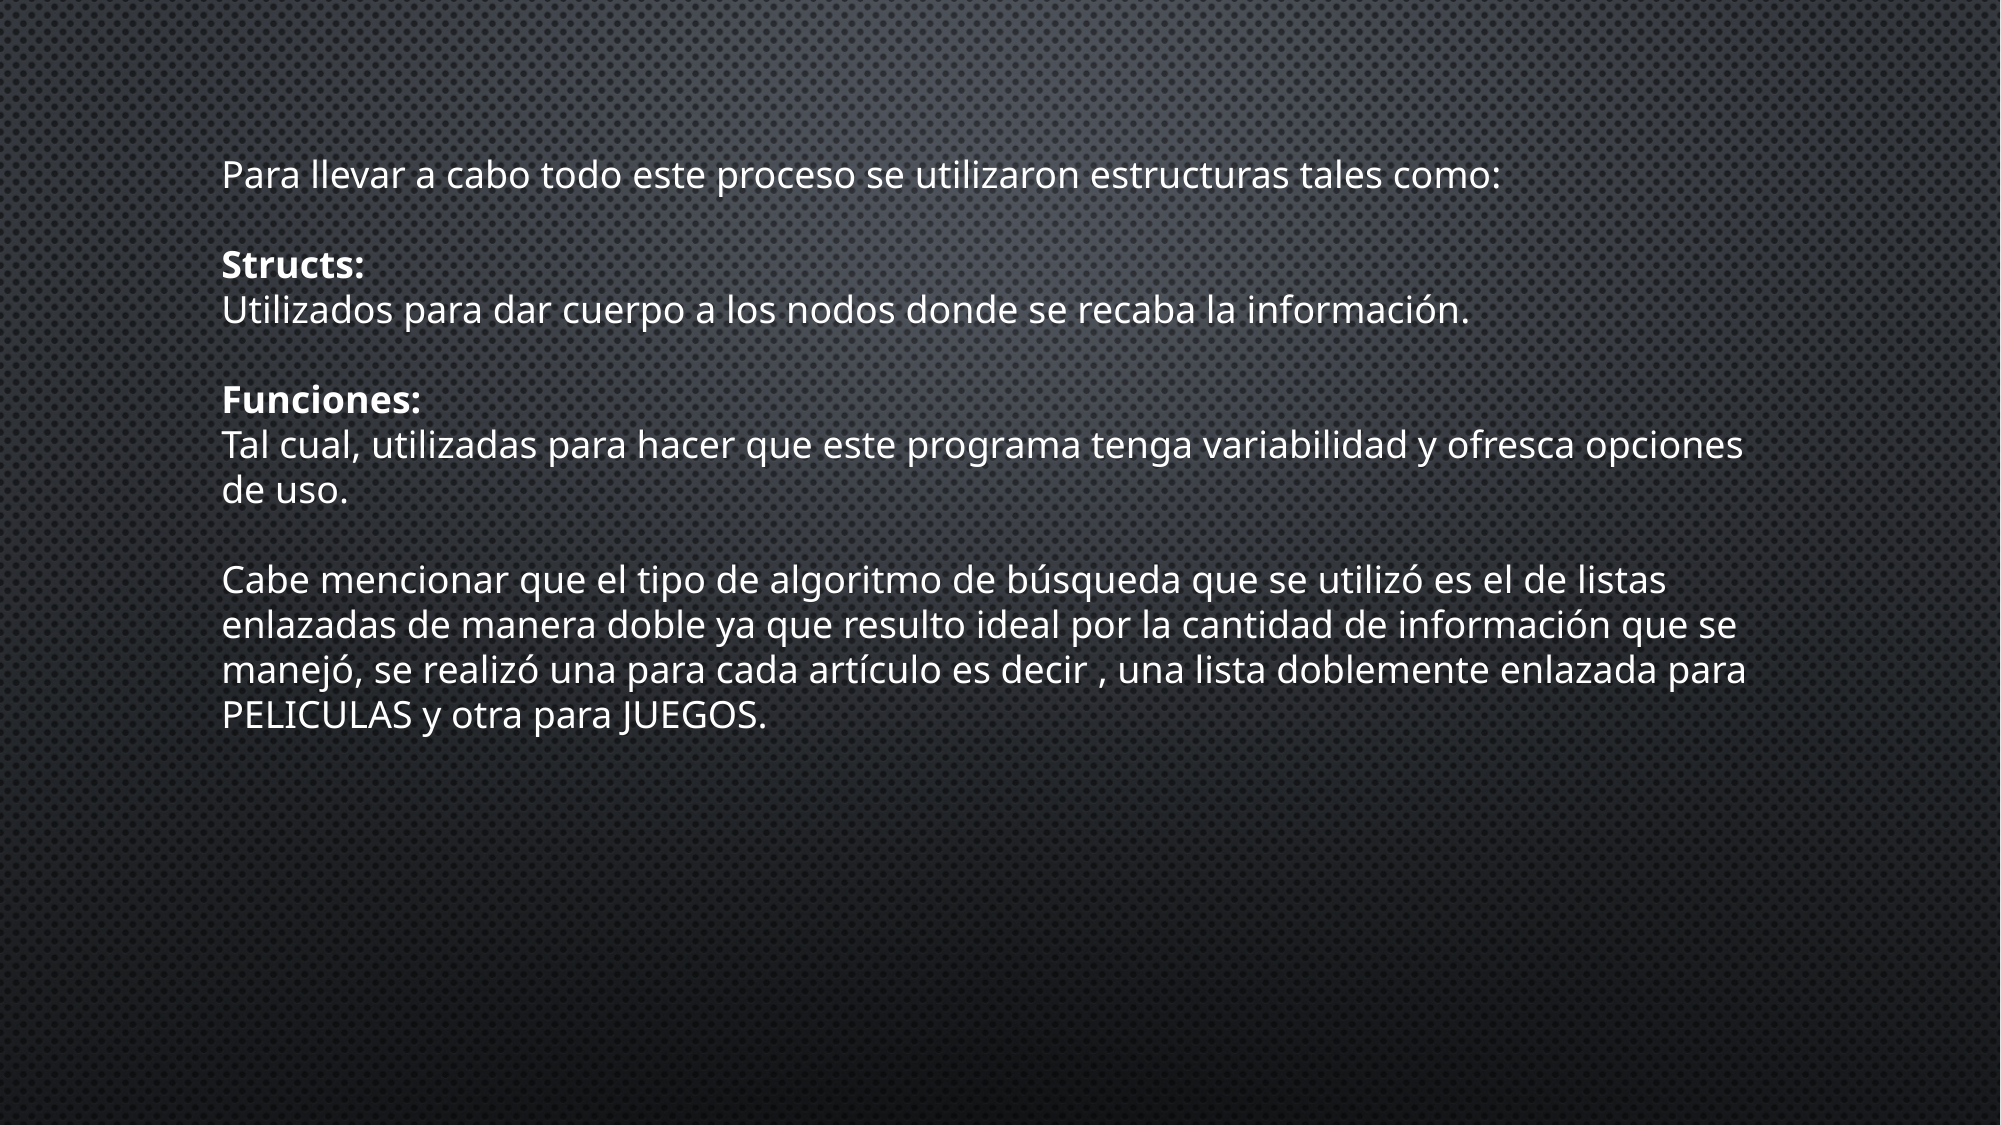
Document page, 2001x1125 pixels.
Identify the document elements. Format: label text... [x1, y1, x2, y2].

text_box Para llevar a cabo todo este proceso se utilizaron estructuras tales como: Structs: Utilizados para dar cuerpo a los nodos donde se recaba la información. Funciones: Tal cual, utilizadas para hacer que este programa tenga variabilidad y ofresca opciones de uso. Cabe mencionar que el tipo de algoritmo de búsqueda que se utilizó es el de listas enlazadas de manera doble ya que resulto ideal por la cantidad de información que se manejó, se realizó una para cada artículo es decir , una lista doblemente enlazada para PELICULAS y otra para JUEGOS. [206, 144, 1795, 744]
